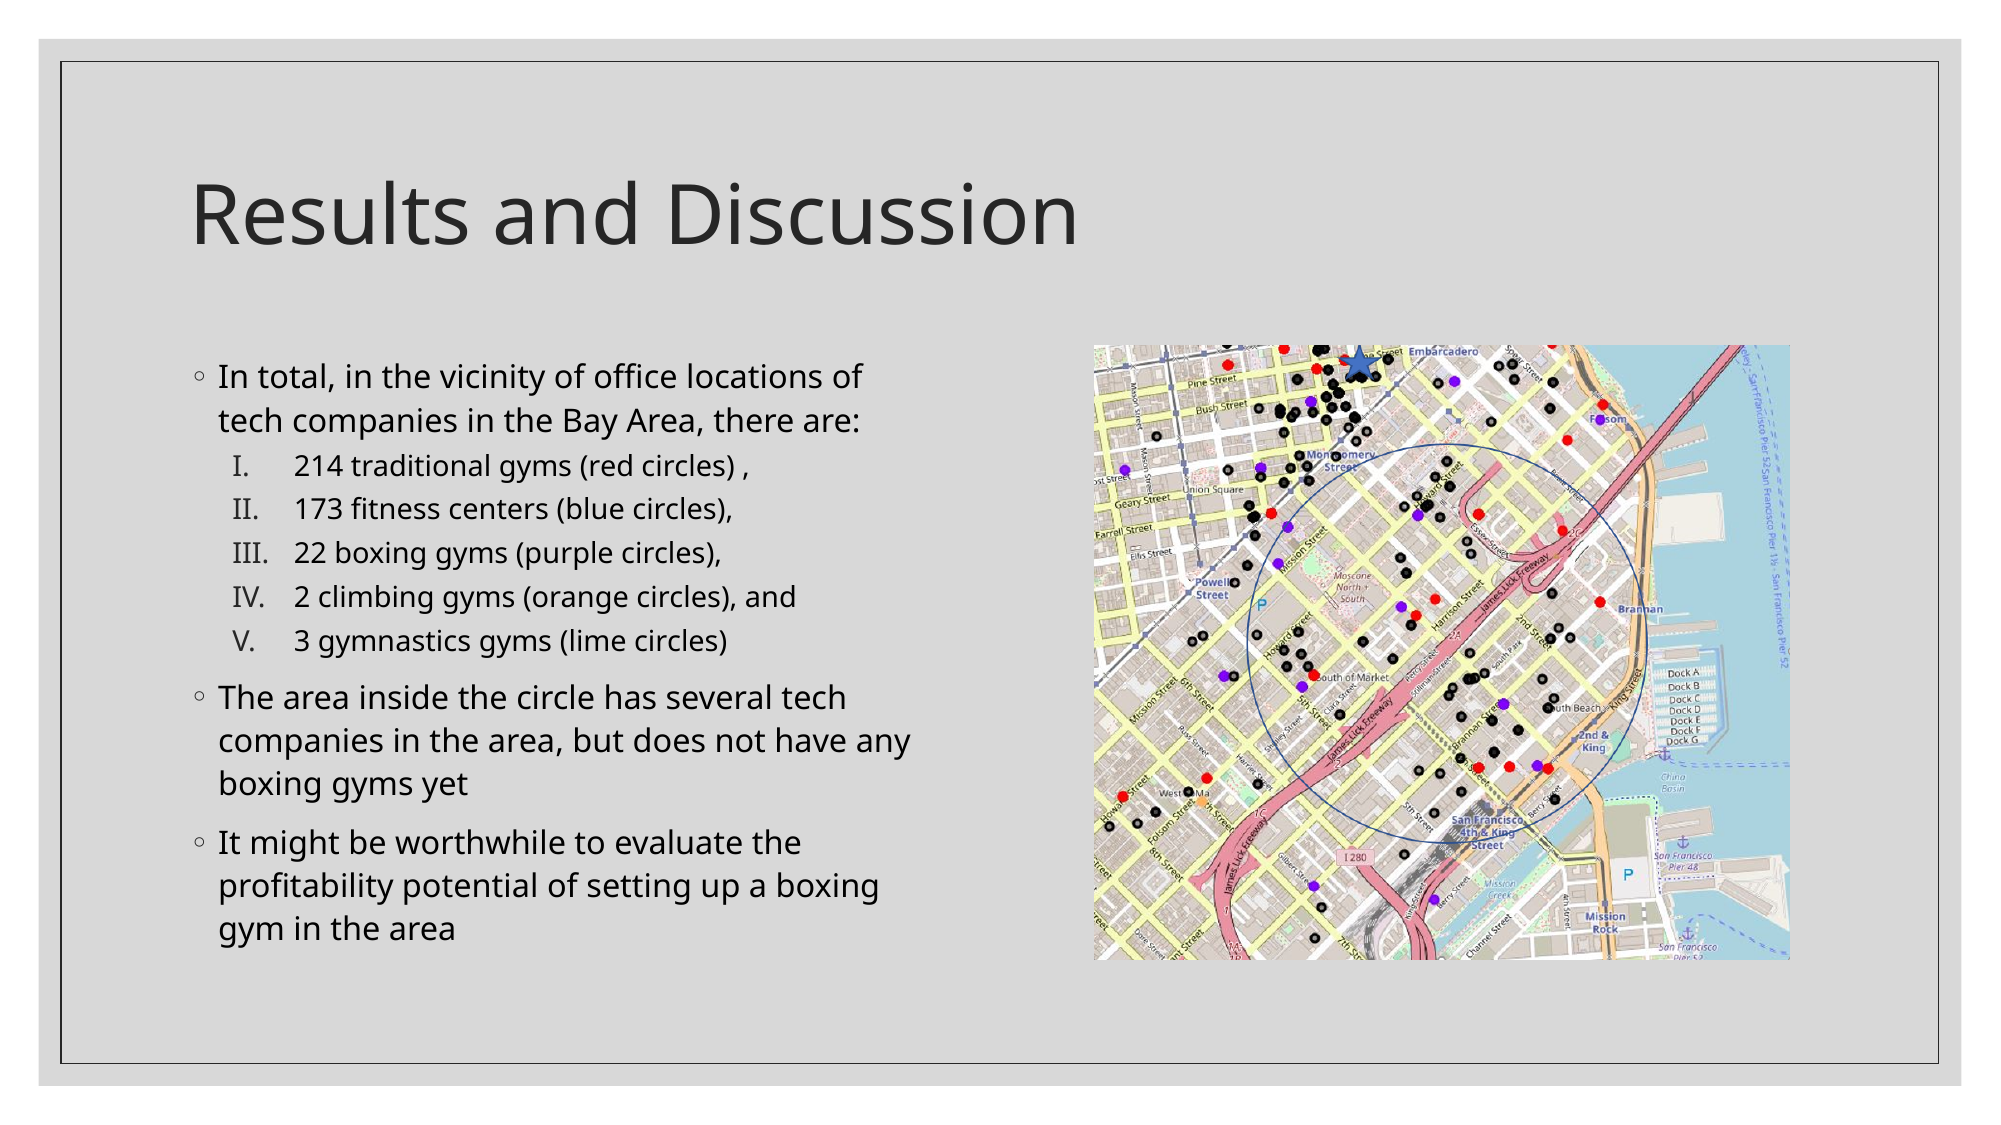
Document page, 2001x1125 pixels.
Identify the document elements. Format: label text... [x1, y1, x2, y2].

list In total, in the vicinity of office locations of tech companies in the Bay Area, there are: 214 traditional gyms (red circles) , 173 fitness centers (blue circles), 22 boxing gyms (purple circles), 2 climbing gyms (orange circles), and 3 gymnastics gyms (lime circles) The area inside the circle has several tech companies in the area, but does not have any boxing gyms yet It might be worthwhile to evaluate the profitability potential of setting up a boxing gym in the area [174, 345, 940, 960]
title Results and Discussion [174, 105, 1825, 331]
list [1094, 345, 1790, 960]
